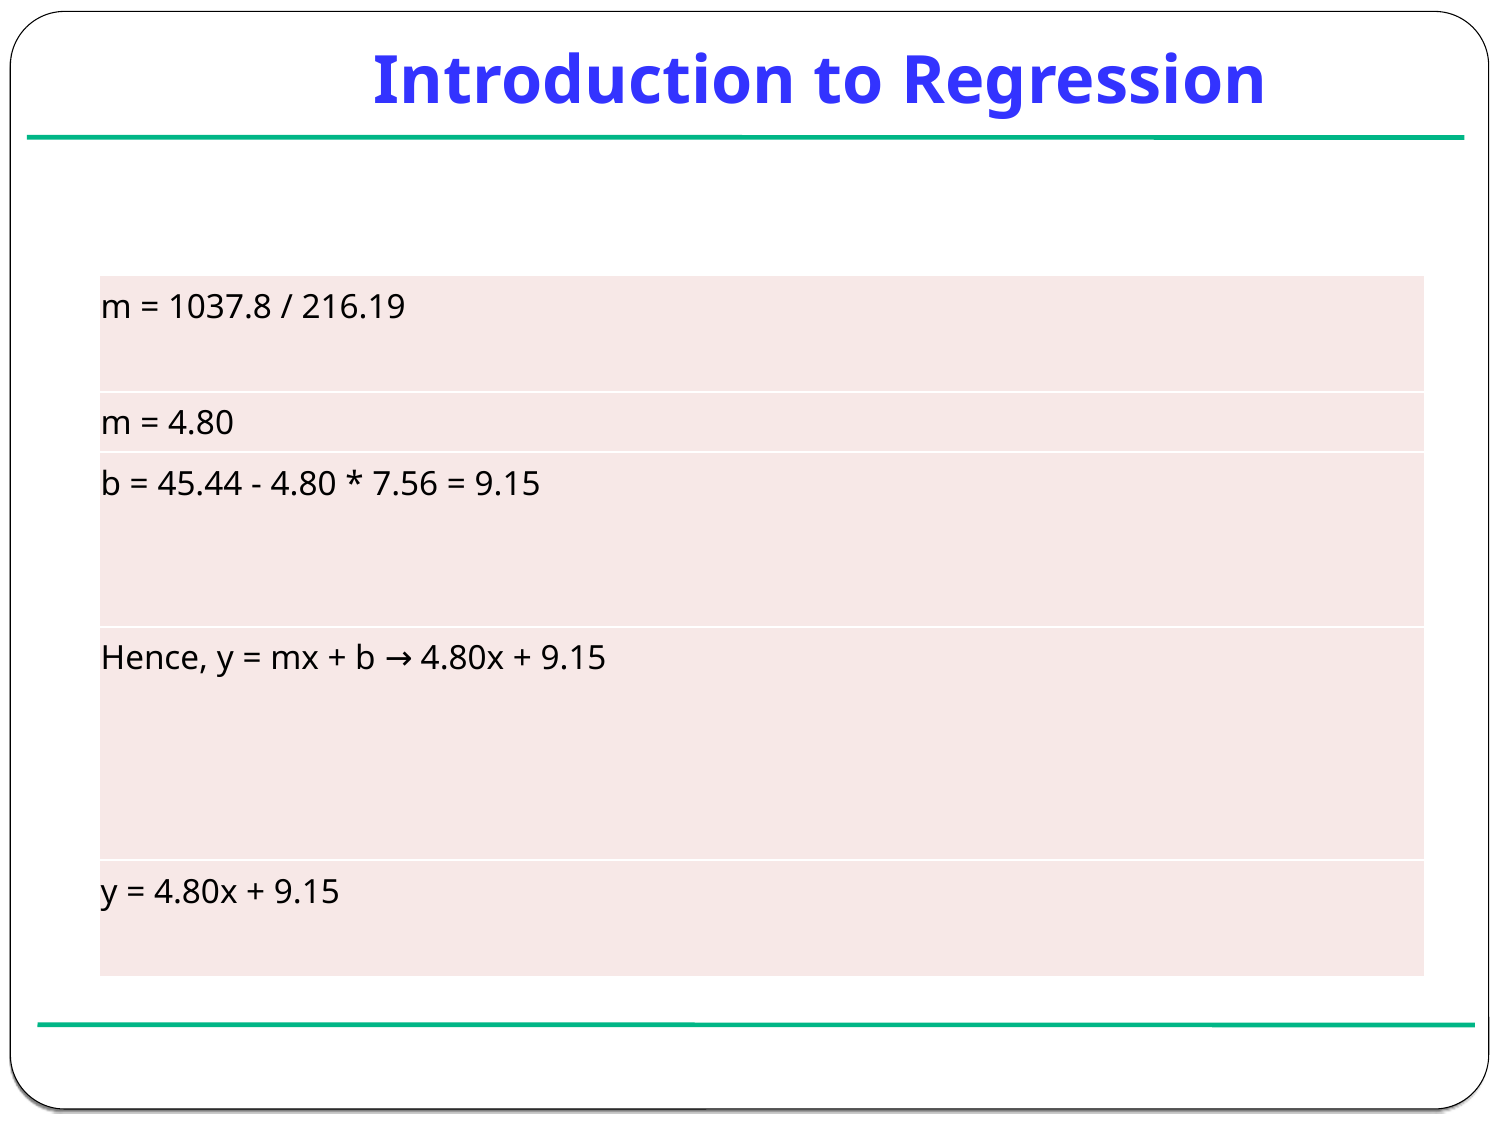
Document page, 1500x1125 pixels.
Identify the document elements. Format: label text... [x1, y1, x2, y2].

table_cell m = 4.80 [100, 393, 1424, 451]
text_box Introduction to Regression [222, 24, 1419, 128]
text_box 72 [23, 1018, 99, 1094]
table_cell b = 45.44 - 4.80 * 7.56 = 9.15 [100, 453, 1424, 626]
table_header m = 1037.8 / 216.19 [100, 276, 1424, 391]
table_cell Hence, y = mx + b → 4.80x + 9.15 [100, 628, 1424, 859]
table_cell y = 4.80x + 9.15 [100, 861, 1424, 976]
